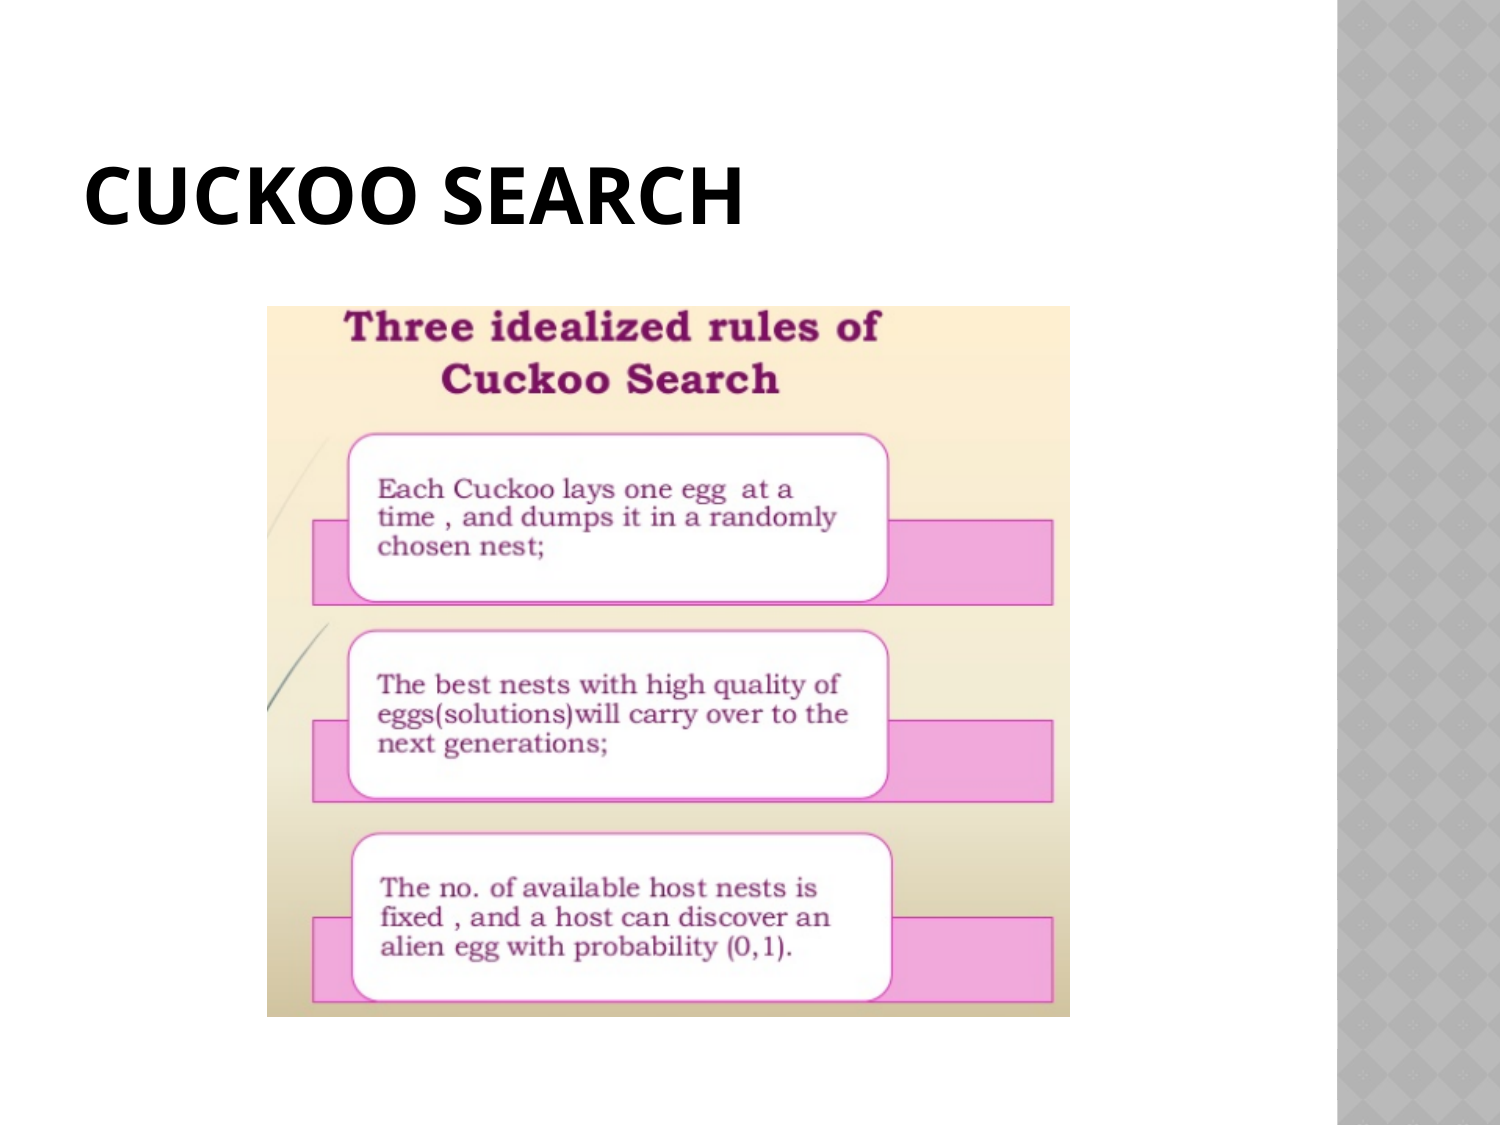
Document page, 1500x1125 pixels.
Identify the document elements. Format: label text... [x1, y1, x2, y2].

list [267, 305, 1070, 1018]
title Cuckoo Search [75, 52, 1263, 240]
